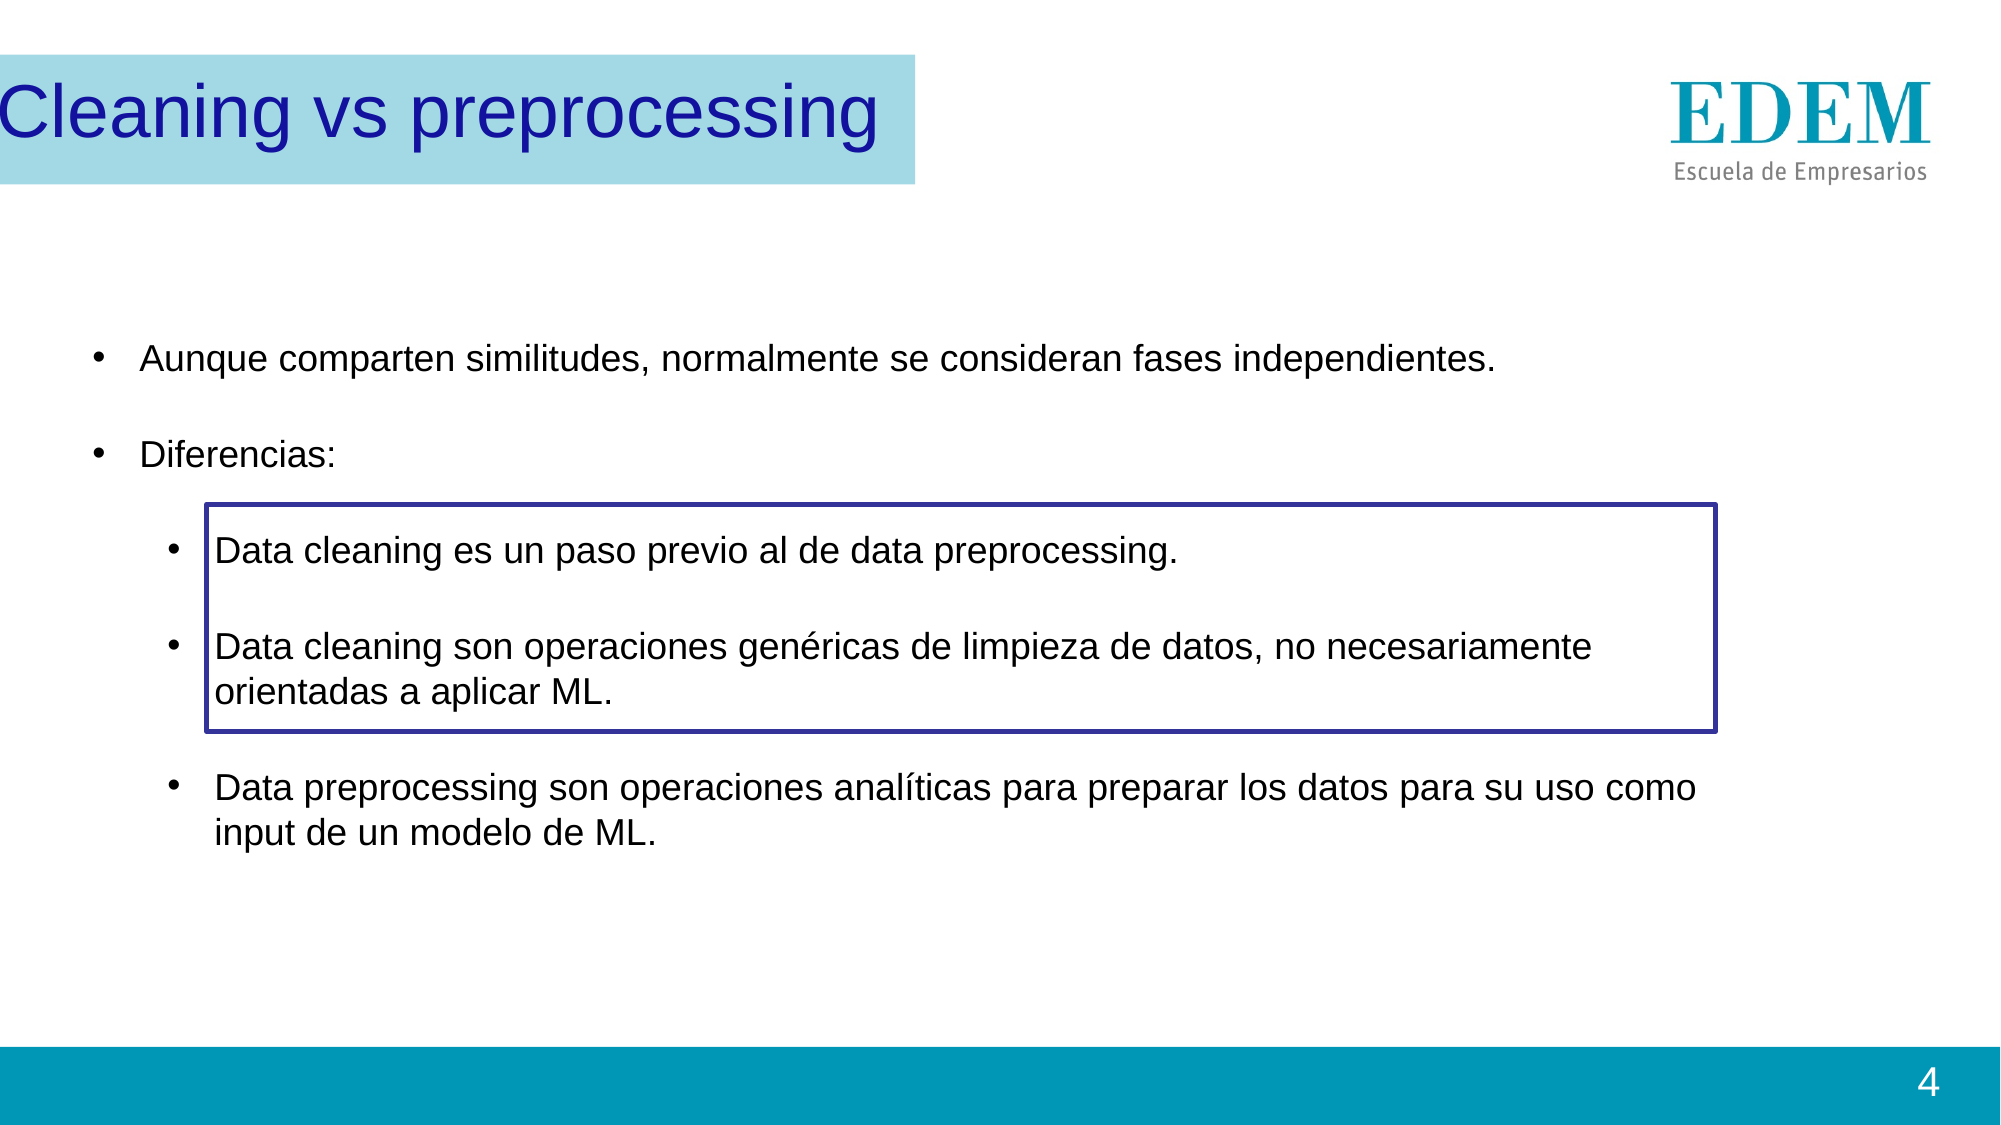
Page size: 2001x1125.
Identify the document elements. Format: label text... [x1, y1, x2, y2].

picture [1643, 54, 1957, 212]
text_box Aunque comparten similitudes, normalmente se consideran fases independientes. Diferencias: Data cleaning es un paso previo al de data preprocessing. Data cleaning son operaciones genéricas de limpieza de datos, no necesariamente orientadas a aplicar ML. Data preprocessing son operaciones analíticas para preparar los datos para su uso como input de un modelo de ML. [77, 326, 1744, 982]
text_box Cleaning vs preprocessing [0, 64, 1577, 159]
text_box [204, 502, 1717, 734]
